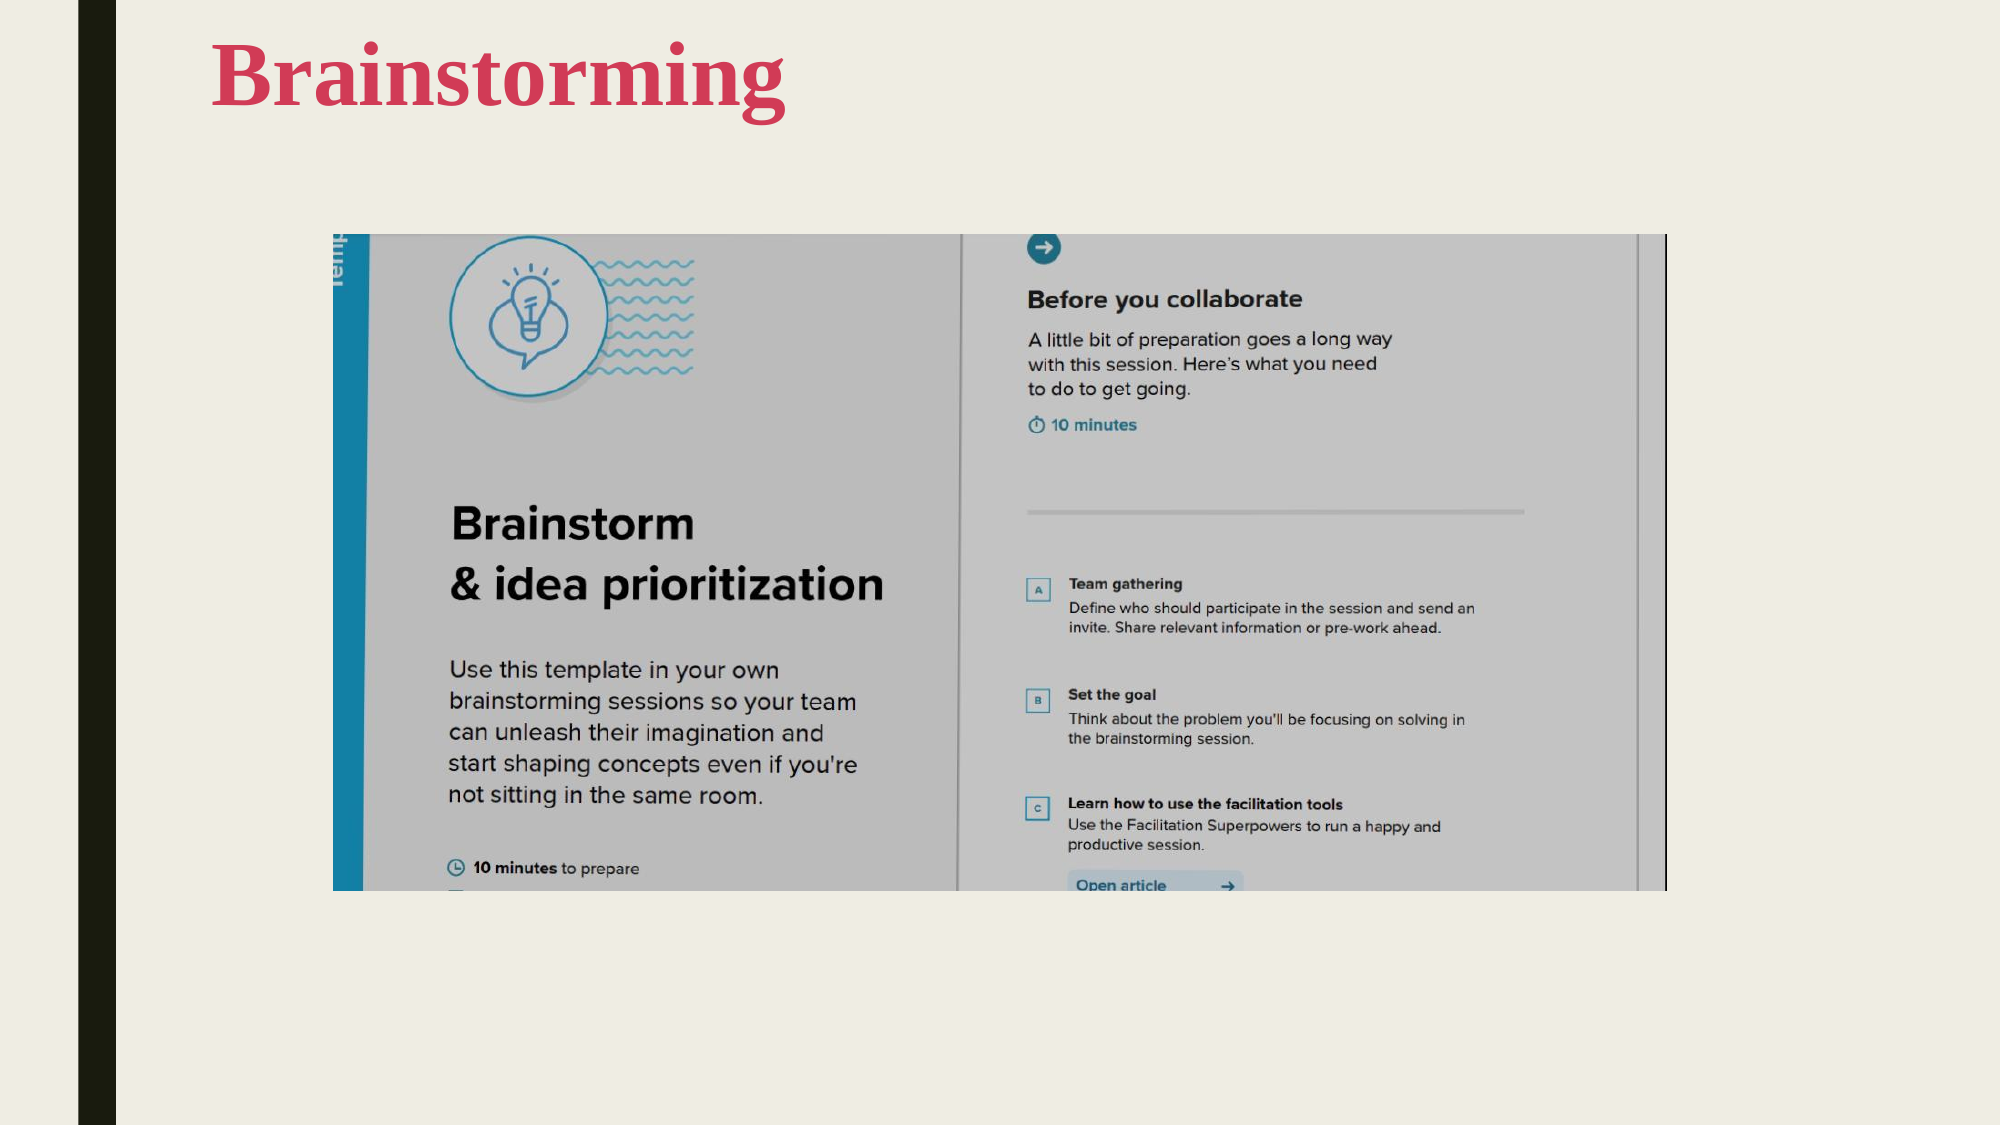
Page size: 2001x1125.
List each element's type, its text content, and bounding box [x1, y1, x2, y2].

title Brainstorming [196, 20, 1537, 163]
picture [333, 234, 1667, 891]
